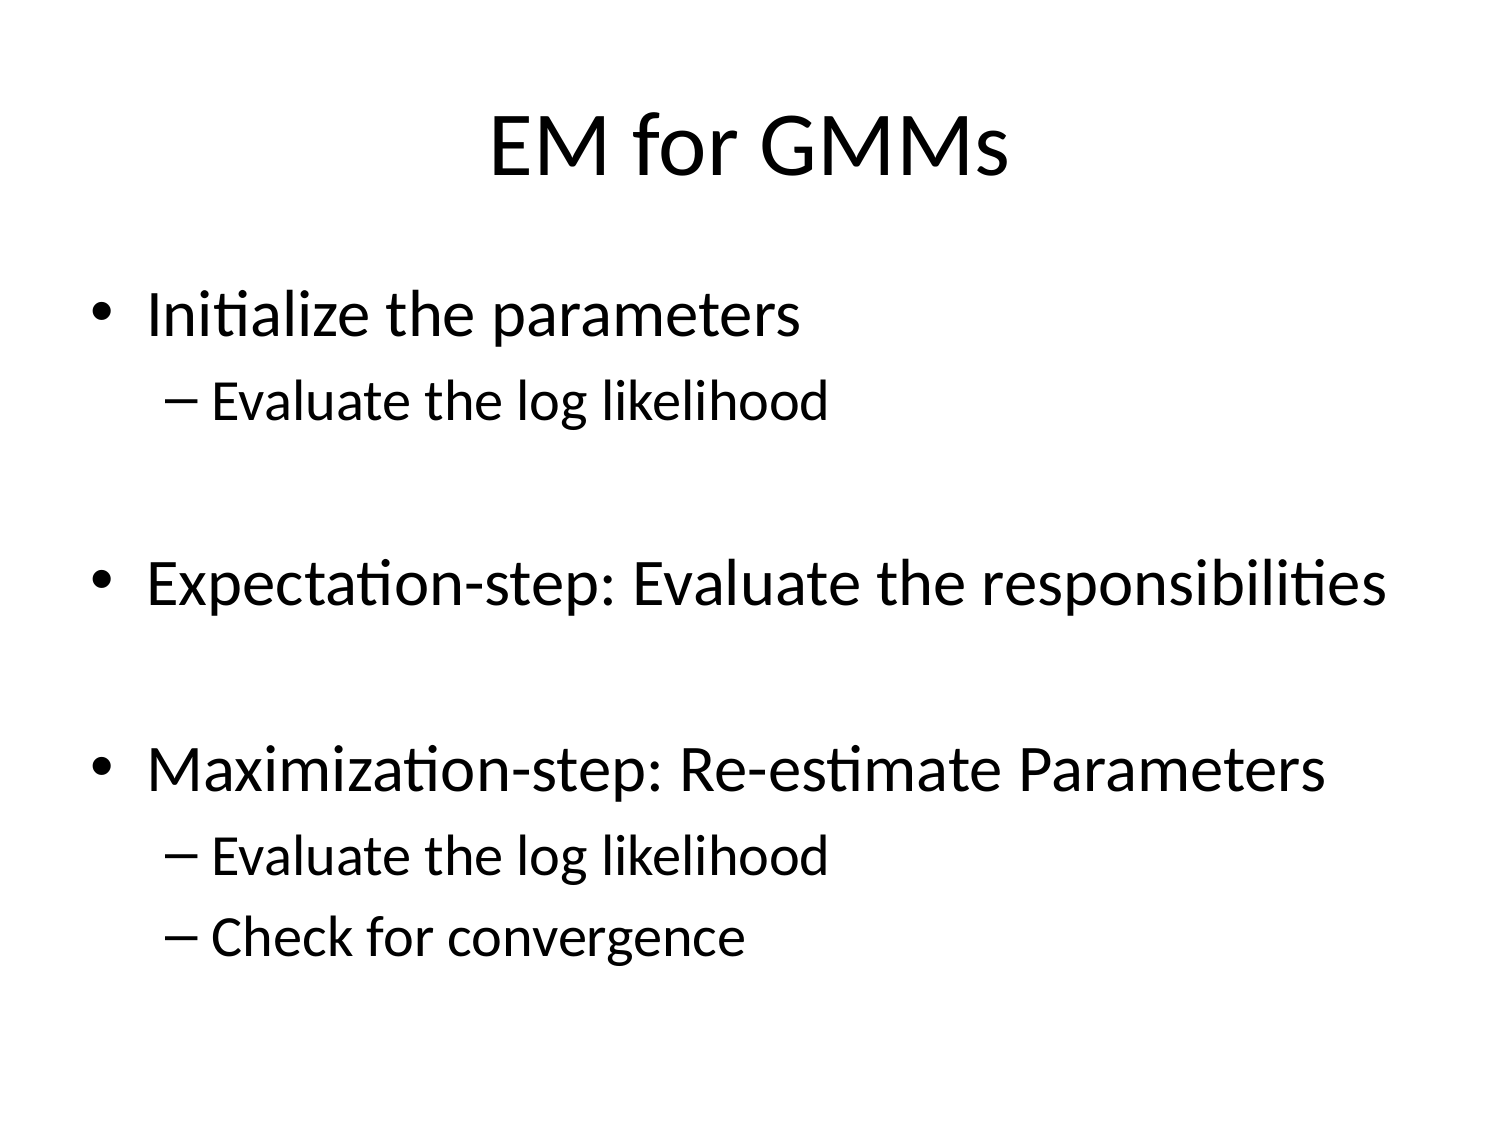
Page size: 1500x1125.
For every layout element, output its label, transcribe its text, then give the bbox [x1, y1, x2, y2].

list Initialize the parameters Evaluate the log likelihood Expectation-step: Evaluate the responsibilities Maximization-step: Re-estimate Parameters Evaluate the log likelihood Check for convergence [75, 262, 1425, 1005]
title EM for GMMs [75, 45, 1425, 233]
